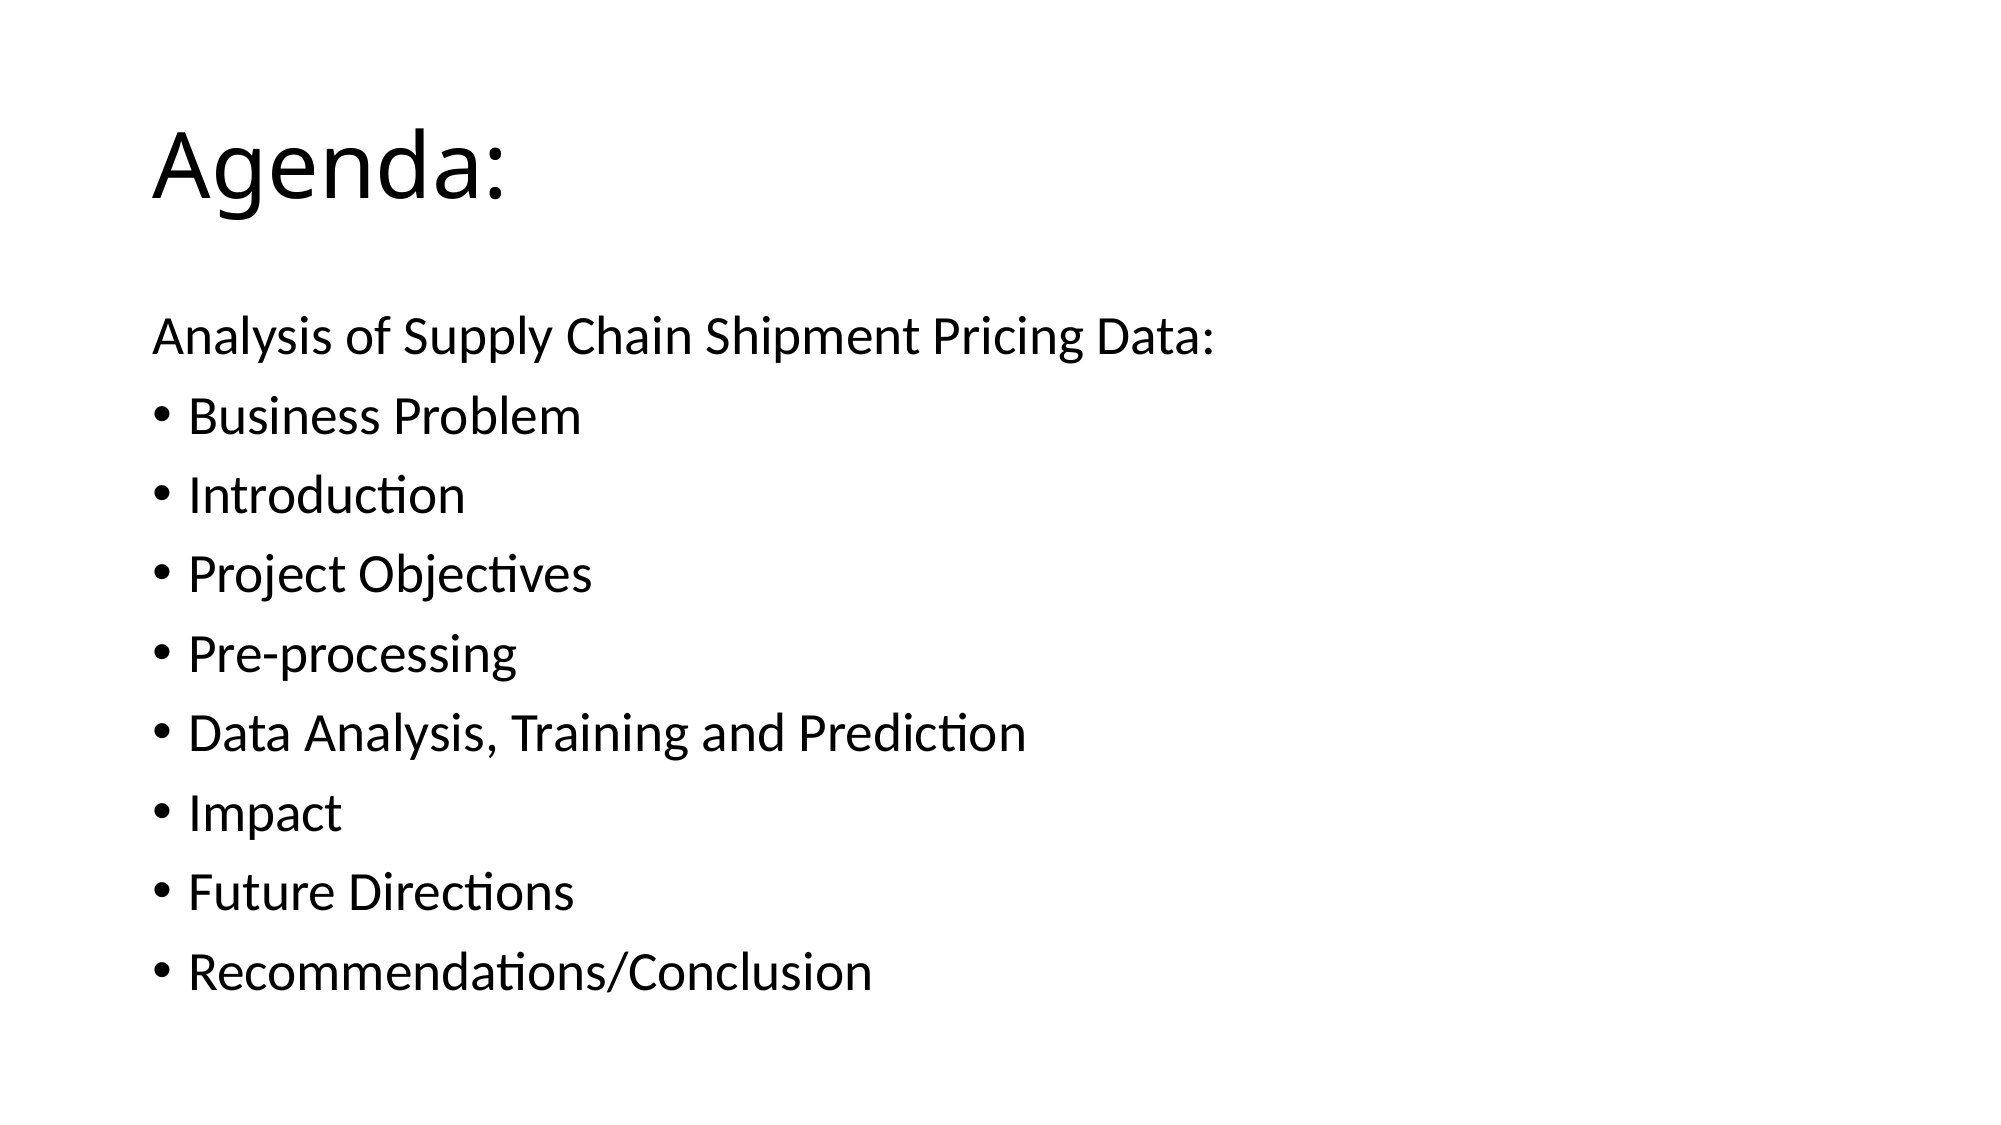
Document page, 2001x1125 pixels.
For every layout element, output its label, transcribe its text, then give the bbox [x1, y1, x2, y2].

title Agenda: [137, 59, 1863, 278]
list Analysis of Supply Chain Shipment Pricing Data: Business Problem Introduction Project Objectives Pre-processing Data Analysis, Training and Prediction Impact Future Directions Recommendations/Conclusion [137, 299, 1863, 1014]
